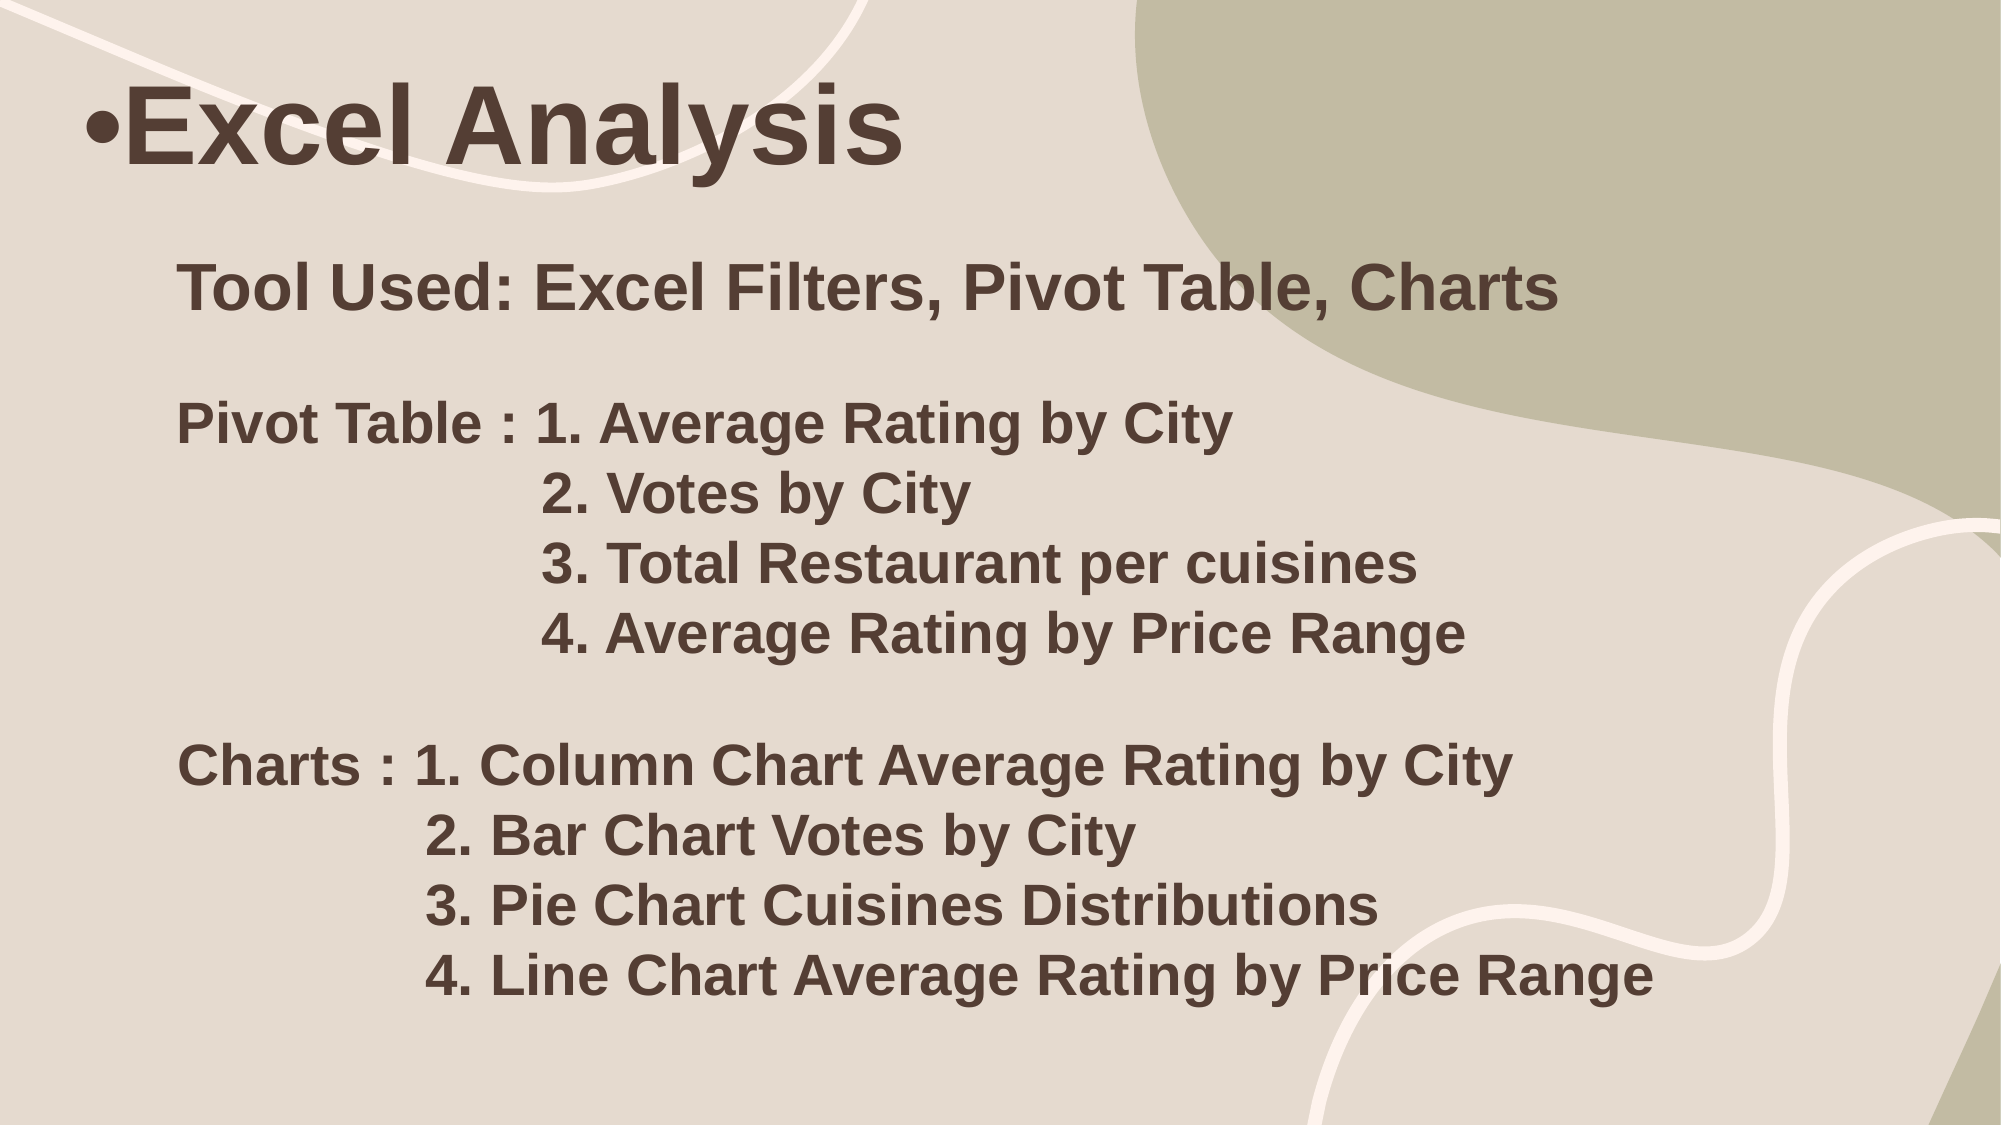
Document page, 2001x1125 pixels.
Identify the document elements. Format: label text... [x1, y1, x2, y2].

title •Excel Analysis [68, 28, 1808, 193]
text_box Charts : 1. Column Chart Average Rating by City 2. Bar Chart Votes by City 3. Pie Chart Cuisines Distributions 4. Line Chart Average Rating by Price Range [163, 720, 1671, 1015]
text_box Tool Used: Excel Filters, Pivot Table, Charts [161, 236, 1578, 332]
text_box Pivot Table : 1. Average Rating by City 2. Votes by City 3. Total Restaurant per cuisines 4. Average Rating by Price Range [162, 377, 1483, 673]
